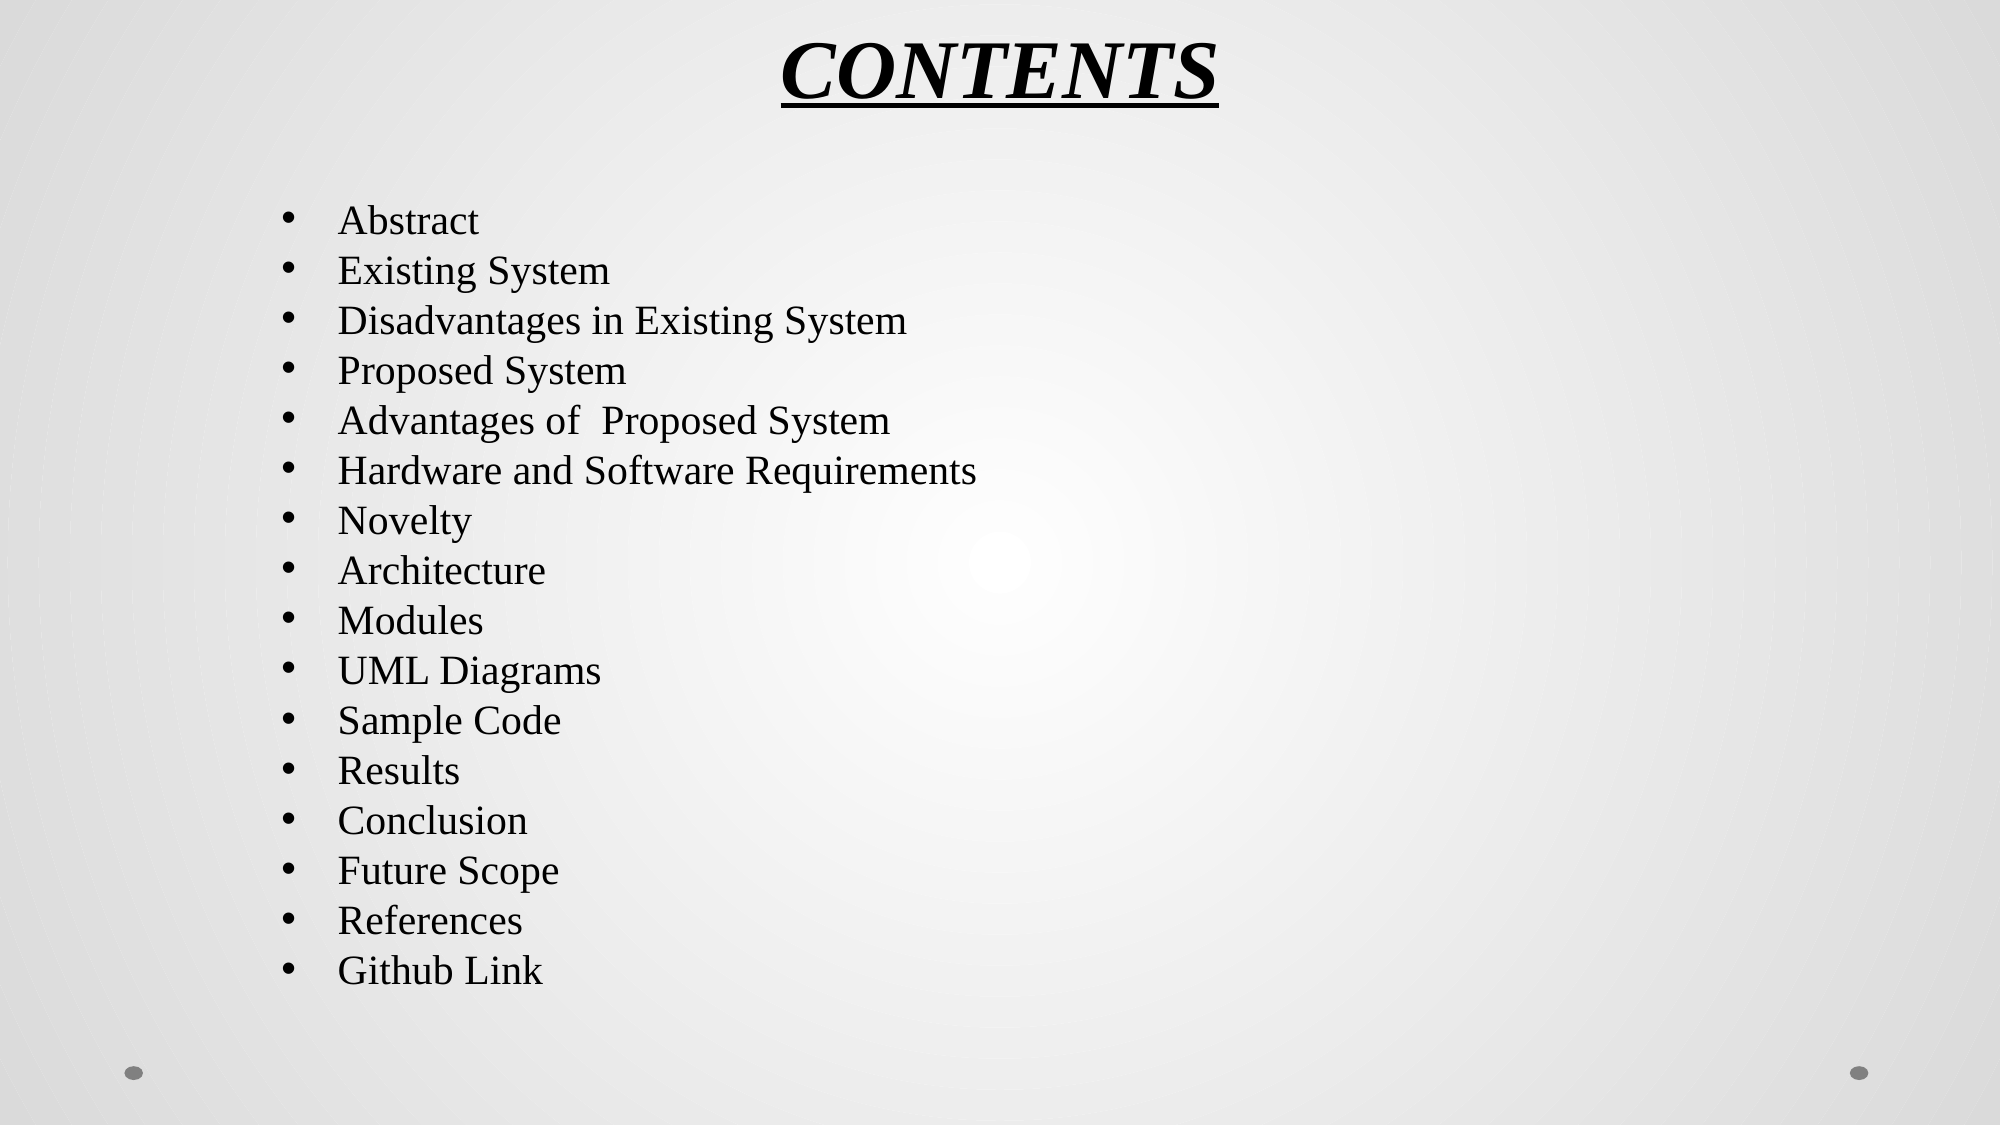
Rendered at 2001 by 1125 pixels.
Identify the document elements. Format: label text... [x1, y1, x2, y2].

text_box CONTENTS [103, 7, 1897, 123]
text_box Abstract Existing System Disadvantages in Existing System Proposed System Advantages of Proposed System Hardware and Software Requirements Novelty Architecture Modules UML Diagrams Sample Code Results Conclusion Future Scope References Github Link [266, 185, 1477, 1046]
